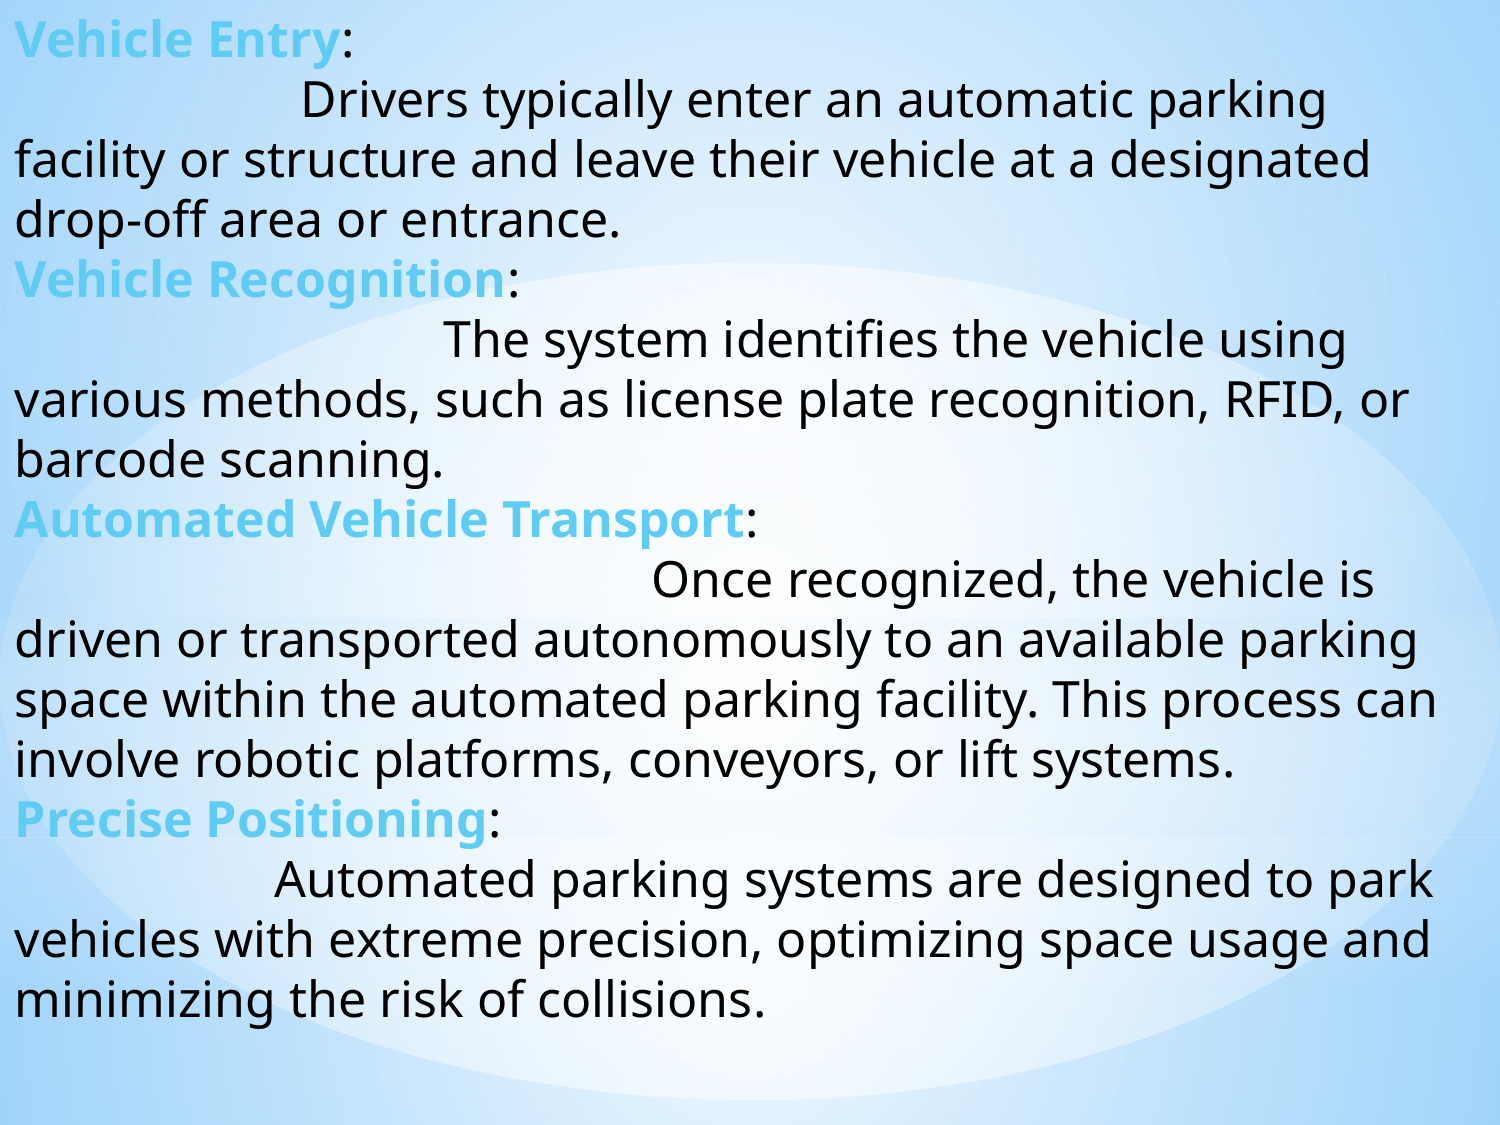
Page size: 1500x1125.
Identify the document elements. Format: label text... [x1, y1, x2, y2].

text_box Vehicle Entry: Drivers typically enter an automatic parking facility or structure and leave their vehicle at a designated drop-off area or entrance. Vehicle Recognition: The system identifies the vehicle using various methods, such as license plate recognition, RFID, or barcode scanning. Automated Vehicle Transport: Once recognized, the vehicle is driven or transported autonomously to an available parking space within the automated parking facility. This process can involve robotic platforms, conveyors, or lift systems. Precise Positioning: Automated parking systems are designed to park vehicles with extreme precision, optimizing space usage and minimizing the risk of collisions. [0, 0, 1475, 1035]
